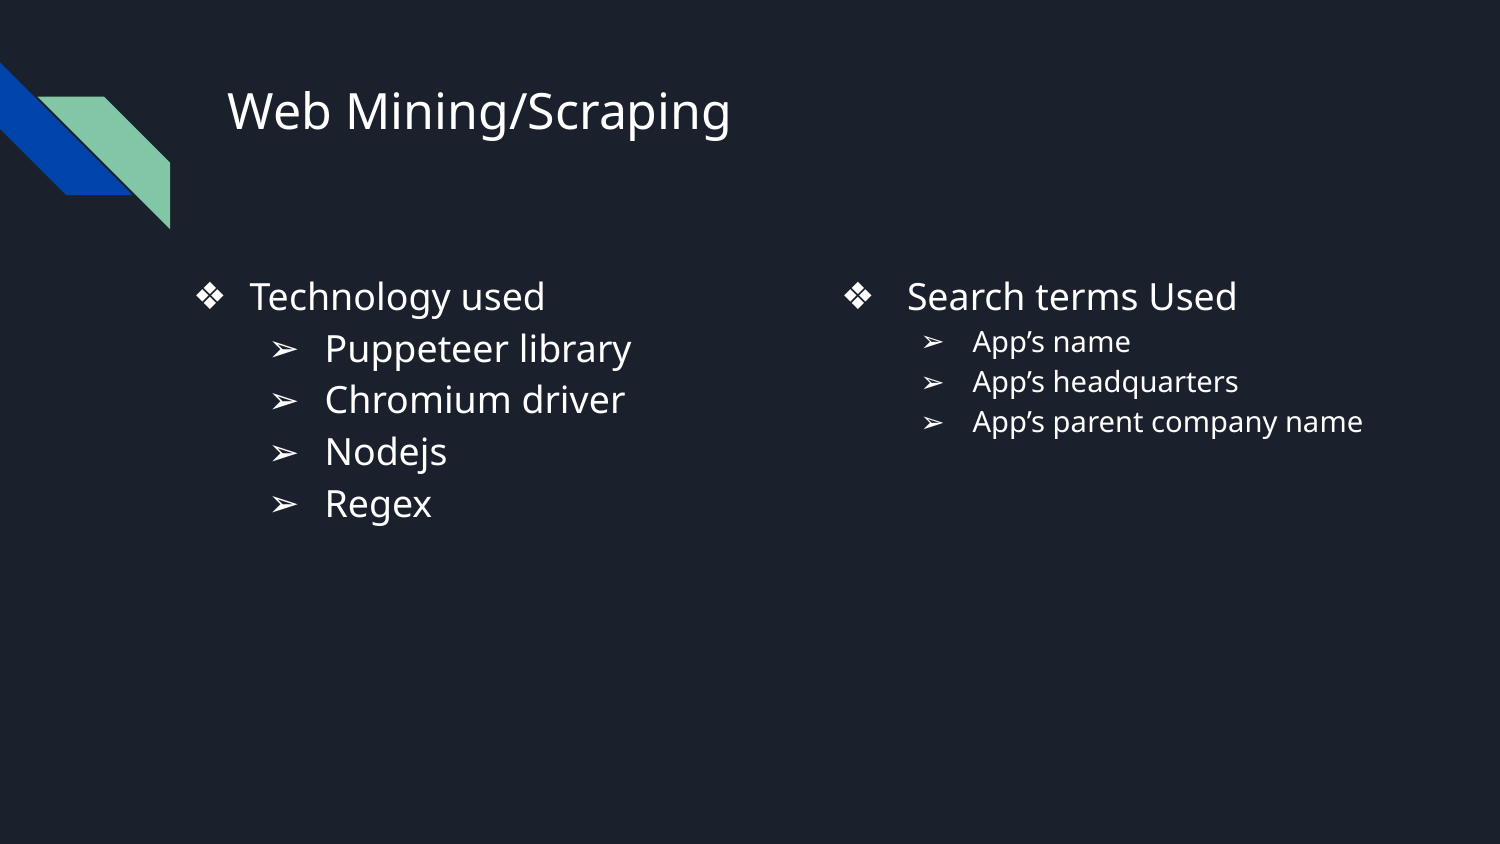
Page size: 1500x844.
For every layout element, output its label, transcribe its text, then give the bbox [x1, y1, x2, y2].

list Technology used Puppeteer library Chromium driver Nodejs Regex [159, 251, 735, 689]
title Web Mining/Scraping [212, 64, 1368, 215]
list Search terms Used App’s name App’s headquarters App’s parent company name [807, 251, 1383, 689]
